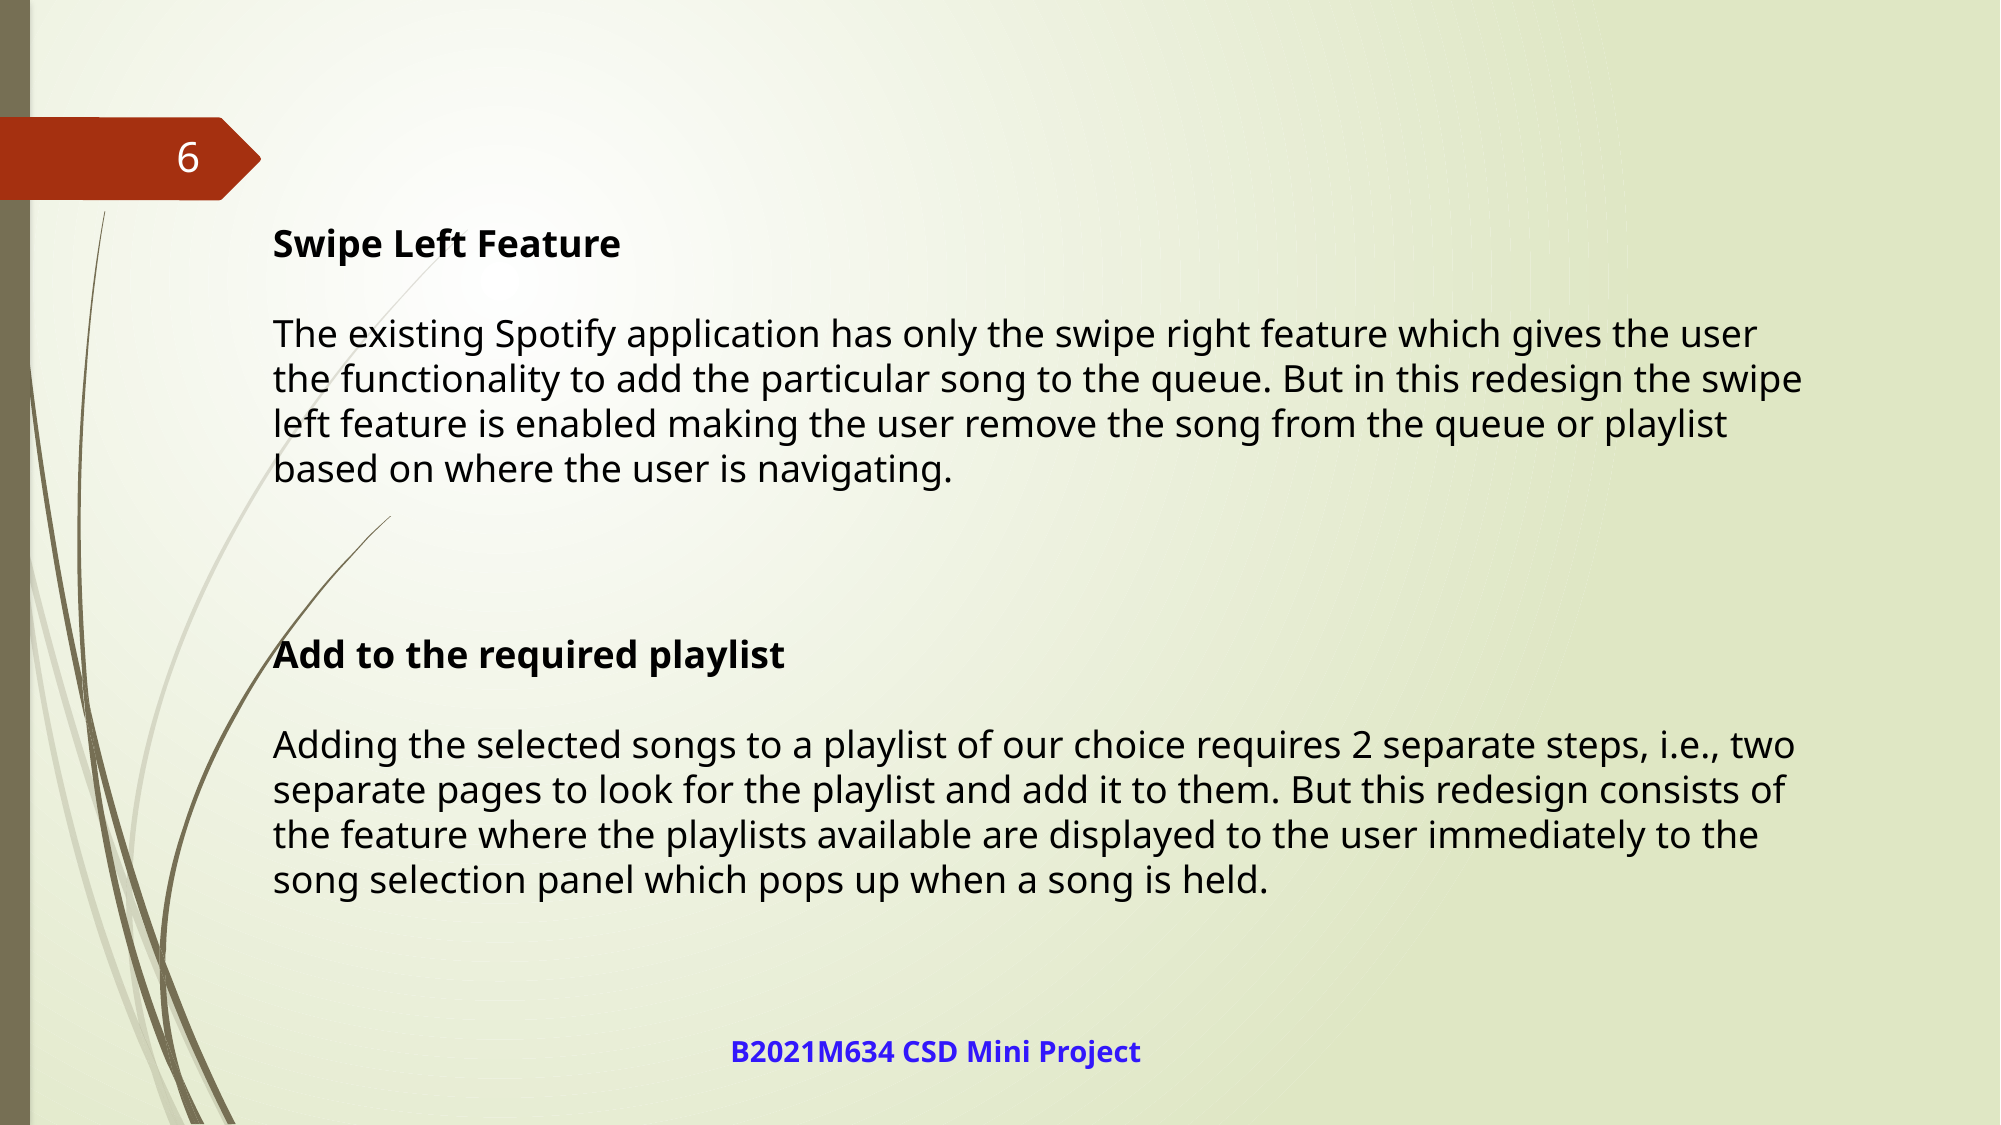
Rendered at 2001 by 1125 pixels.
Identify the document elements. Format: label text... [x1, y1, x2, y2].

footer B2021M634 CSD Mini Project [715, 1020, 1966, 1081]
text_box Add to the required playlist Adding the selected songs to a playlist of our choice requires 2 separate steps, i.e., two separate pages to look for the playlist and add it to them. But this redesign consists of the feature where the playlists available are displayed to the user immediately to the song selection panel which pops up when a song is held. [258, 624, 1841, 909]
text_box Swipe Left Feature The existing Spotify application has only the swipe right feature which gives the user the functionality to add the particular song to the queue. But in this redesign the swipe left feature is enabled making the user remove the song from the queue or playlist based on where the user is navigating. [258, 212, 1841, 498]
slide_number 6 [87, 129, 216, 190]
